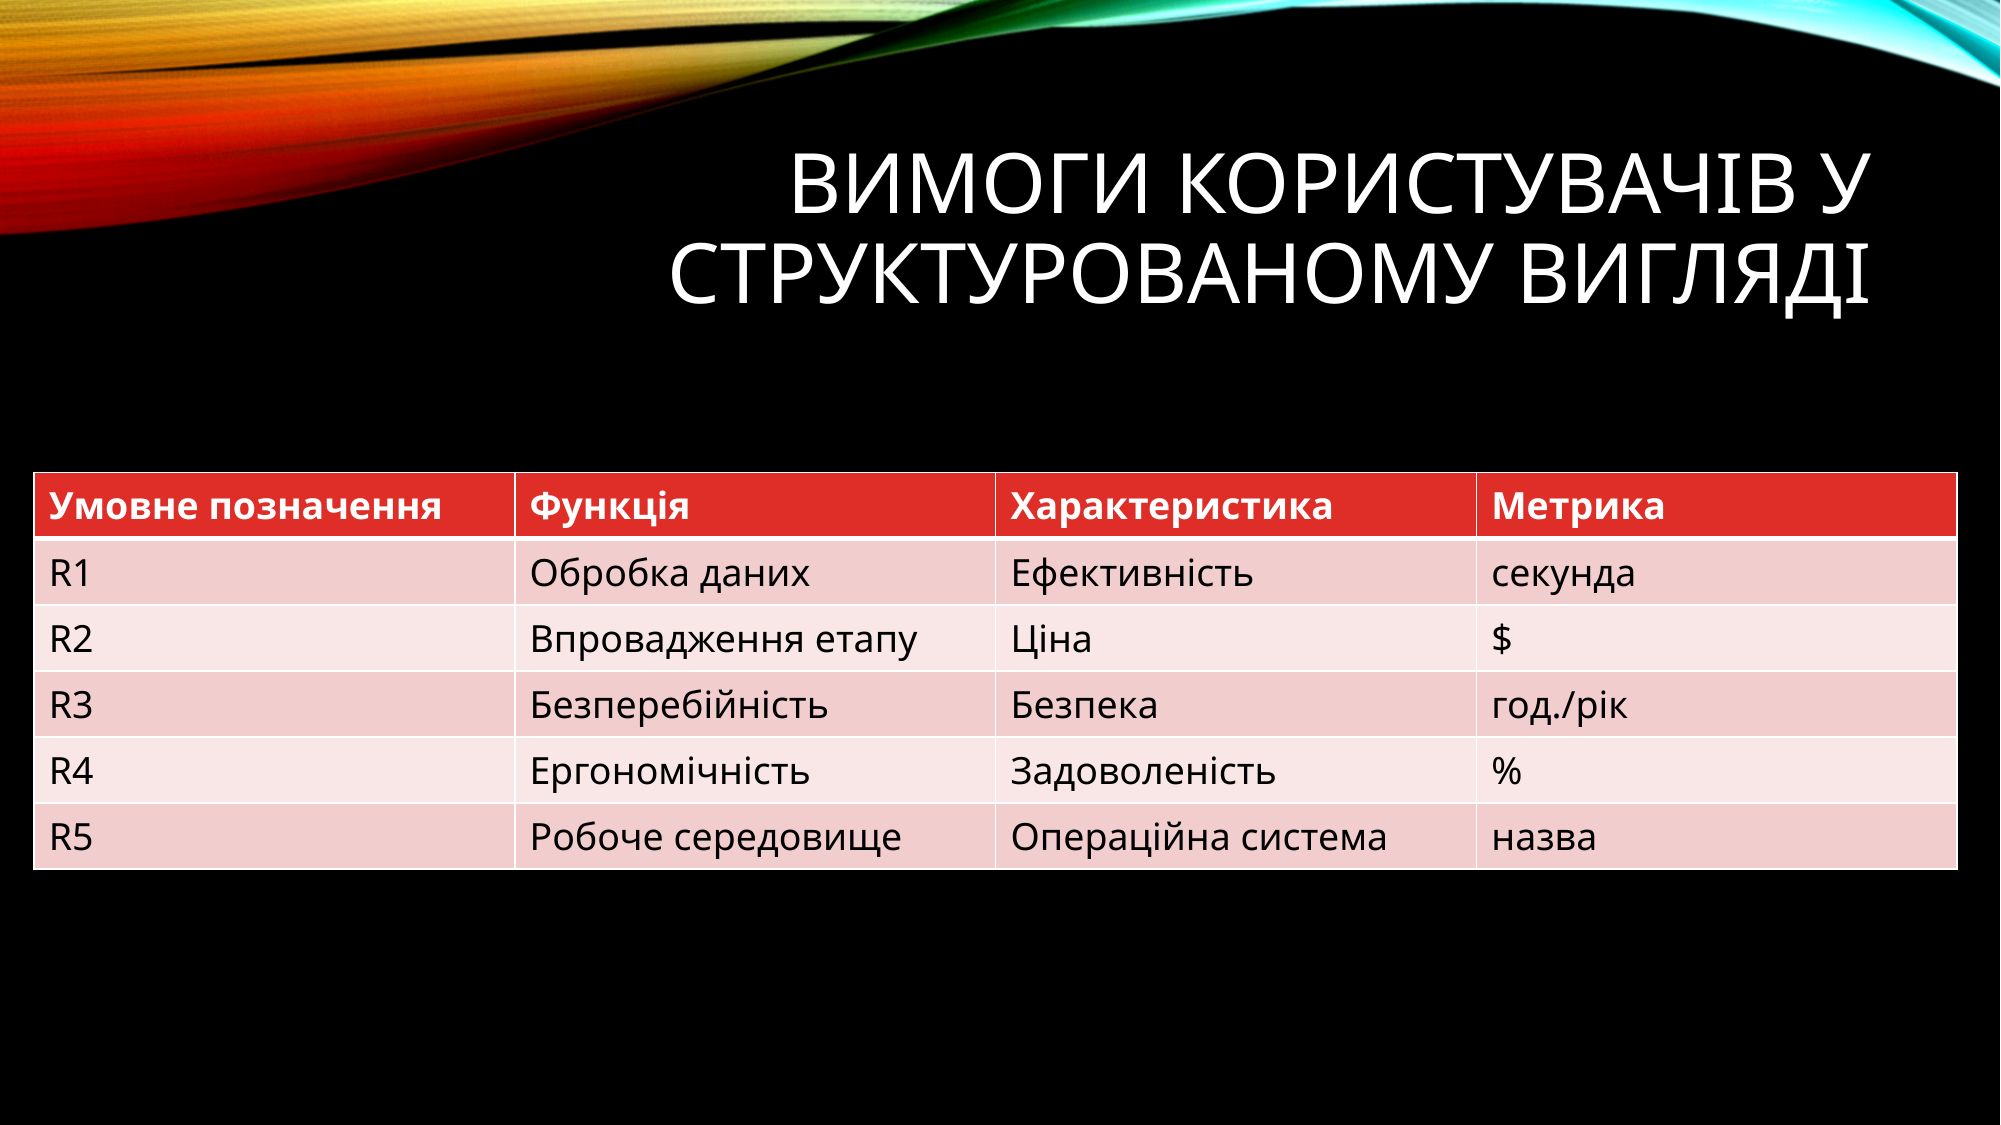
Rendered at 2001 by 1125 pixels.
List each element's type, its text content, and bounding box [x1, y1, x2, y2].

table_cell назва [1477, 804, 1956, 868]
table_cell Ефективність [996, 541, 1476, 604]
table_cell % [1477, 738, 1956, 802]
title Вимоги користувачів у структурованому вигляді [474, 125, 1888, 338]
table_cell год./рік [1477, 672, 1956, 736]
table_cell Задоволеність [996, 738, 1476, 802]
table_header Характеристика [996, 473, 1476, 536]
table_header Метрика [1477, 473, 1956, 536]
table_cell R4 [35, 738, 514, 802]
table_cell Безпека [996, 672, 1476, 736]
table_cell R1 [35, 541, 514, 604]
table_cell Безперебійність [516, 672, 995, 736]
table_cell Обробка даних [516, 541, 995, 604]
table_cell R5 [35, 804, 514, 868]
table_header Функція [516, 473, 995, 536]
table_cell R3 [35, 672, 514, 736]
table_header Умовне позначення [35, 473, 514, 536]
table_cell секунда [1477, 541, 1956, 604]
table_cell Ціна [996, 606, 1476, 670]
table_cell R2 [35, 606, 514, 670]
table_cell Робоче середовище [516, 804, 995, 868]
table_cell Операційна система [996, 804, 1476, 868]
table_cell Впровадження етапу [516, 606, 995, 670]
table_cell Ергономічність [516, 738, 995, 802]
table_cell $ [1477, 606, 1956, 670]
picture [0, 0, 2000, 237]
